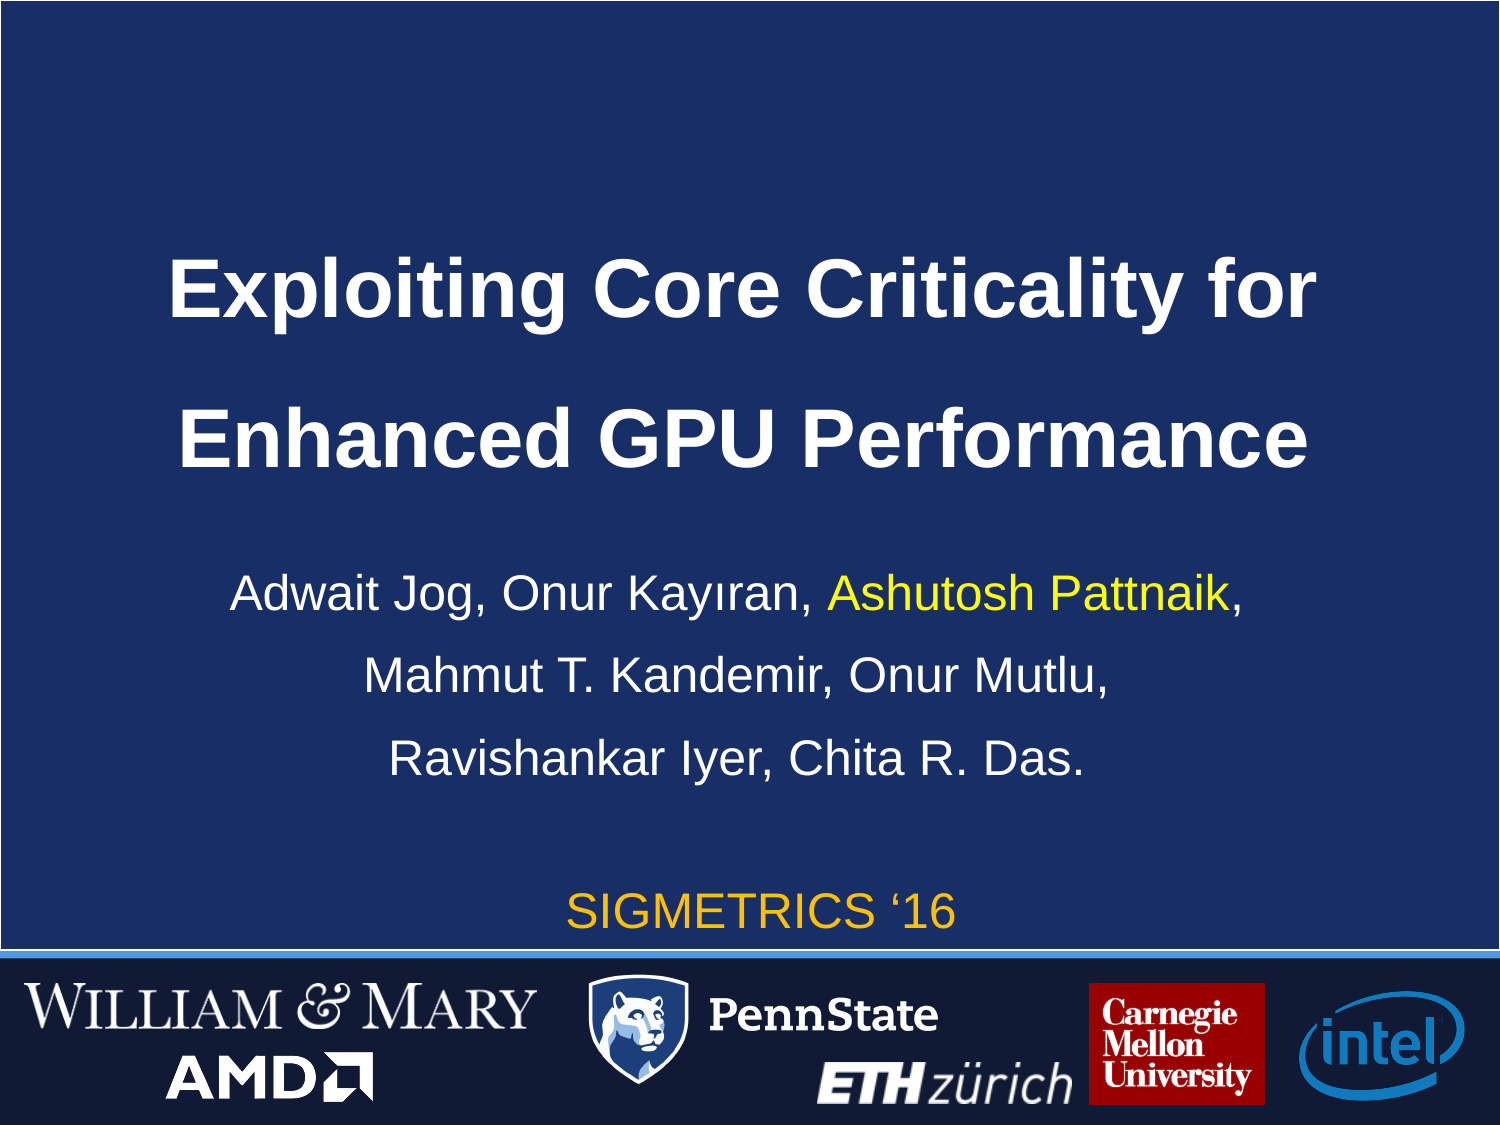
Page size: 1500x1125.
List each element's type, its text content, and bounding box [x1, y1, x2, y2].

picture [24, 983, 537, 1030]
picture [165, 1051, 373, 1102]
picture [1089, 983, 1265, 1106]
picture [539, 925, 1072, 1125]
text_box Adwait Jog, Onur Kayıran, Ashutosh Pattnaik, Mahmut T. Kandemir, Onur Mutlu, Ravishankar Iyer, Chita R. Das. [40, 552, 1447, 775]
text_box [0, 950, 534, 1125]
picture [1299, 991, 1465, 1101]
text_box SIGMETRICS ‘16 [57, 871, 1465, 946]
text_box [990, 950, 1500, 1125]
text_box Exploiting Core Criticality for Enhanced GPU Performance [74, 165, 1413, 503]
text_box [0, 0, 1500, 950]
